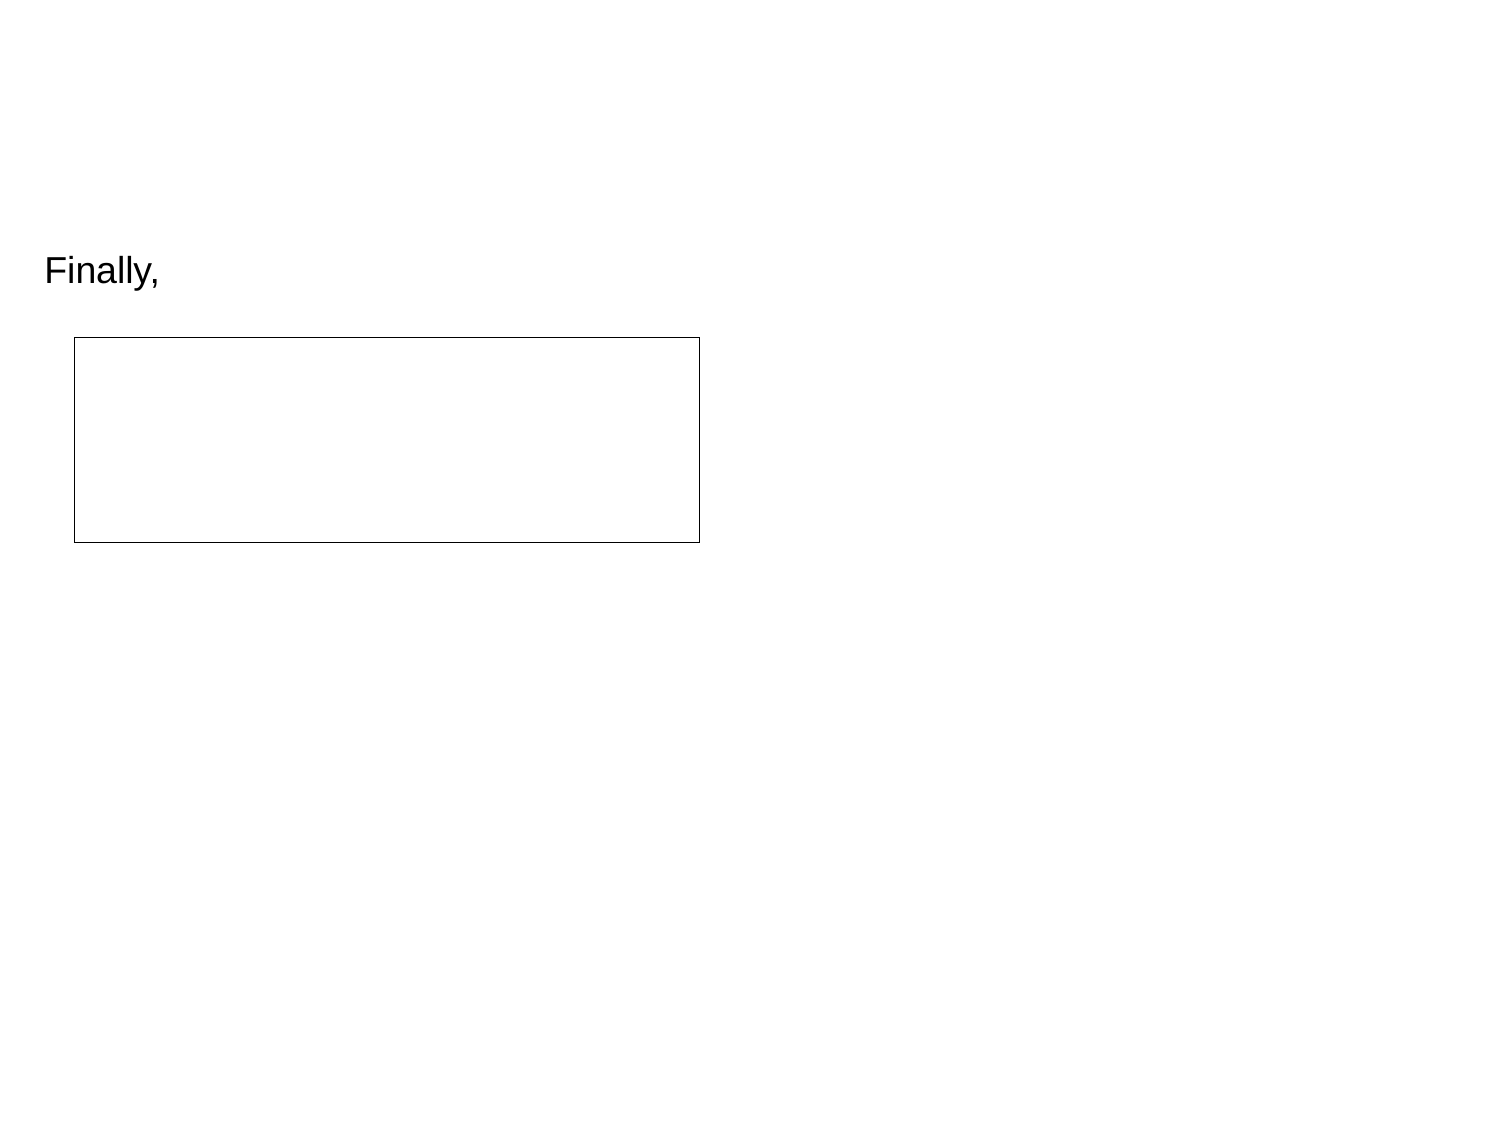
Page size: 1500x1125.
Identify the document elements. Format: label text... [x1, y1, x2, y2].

text_box Finally, [29, 238, 176, 298]
